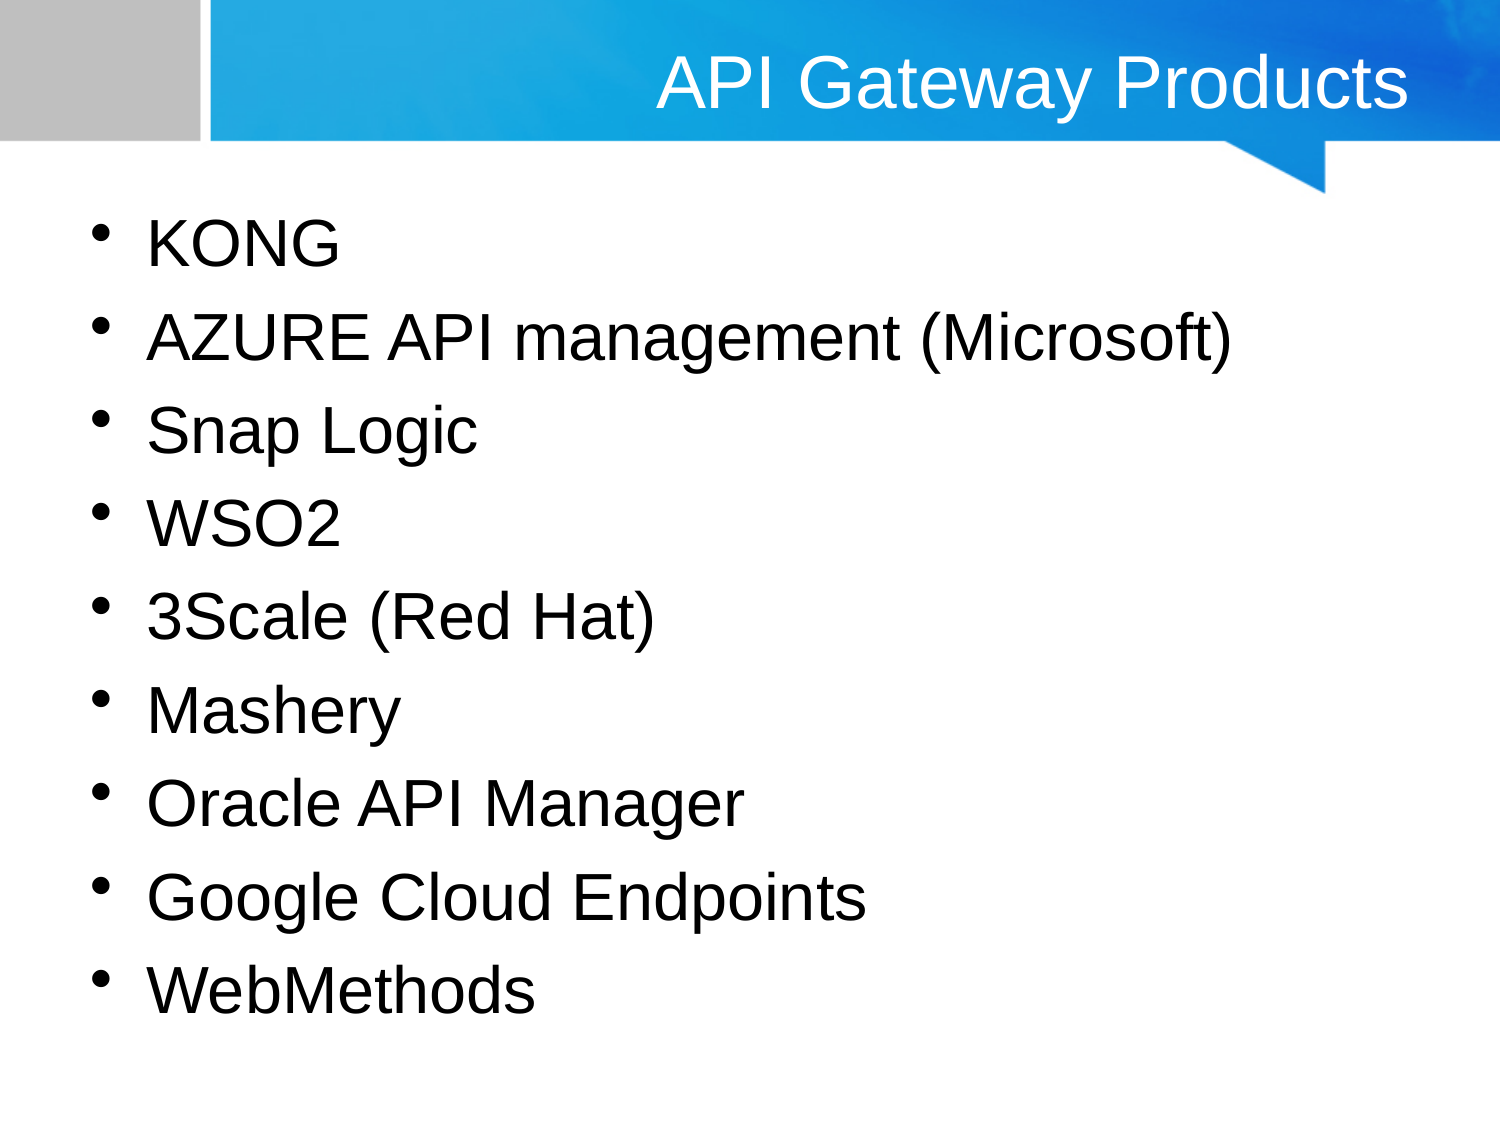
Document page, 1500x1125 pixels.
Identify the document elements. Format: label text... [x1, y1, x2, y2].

list KONG AZURE API management (Microsoft) Snap Logic WSO2 3Scale (Red Hat) Mashery Oracle API Manager Google Cloud Endpoints WebMethods [74, 192, 1426, 1006]
title API Gateway Products [74, 30, 1426, 127]
picture [0, 0, 1500, 1125]
